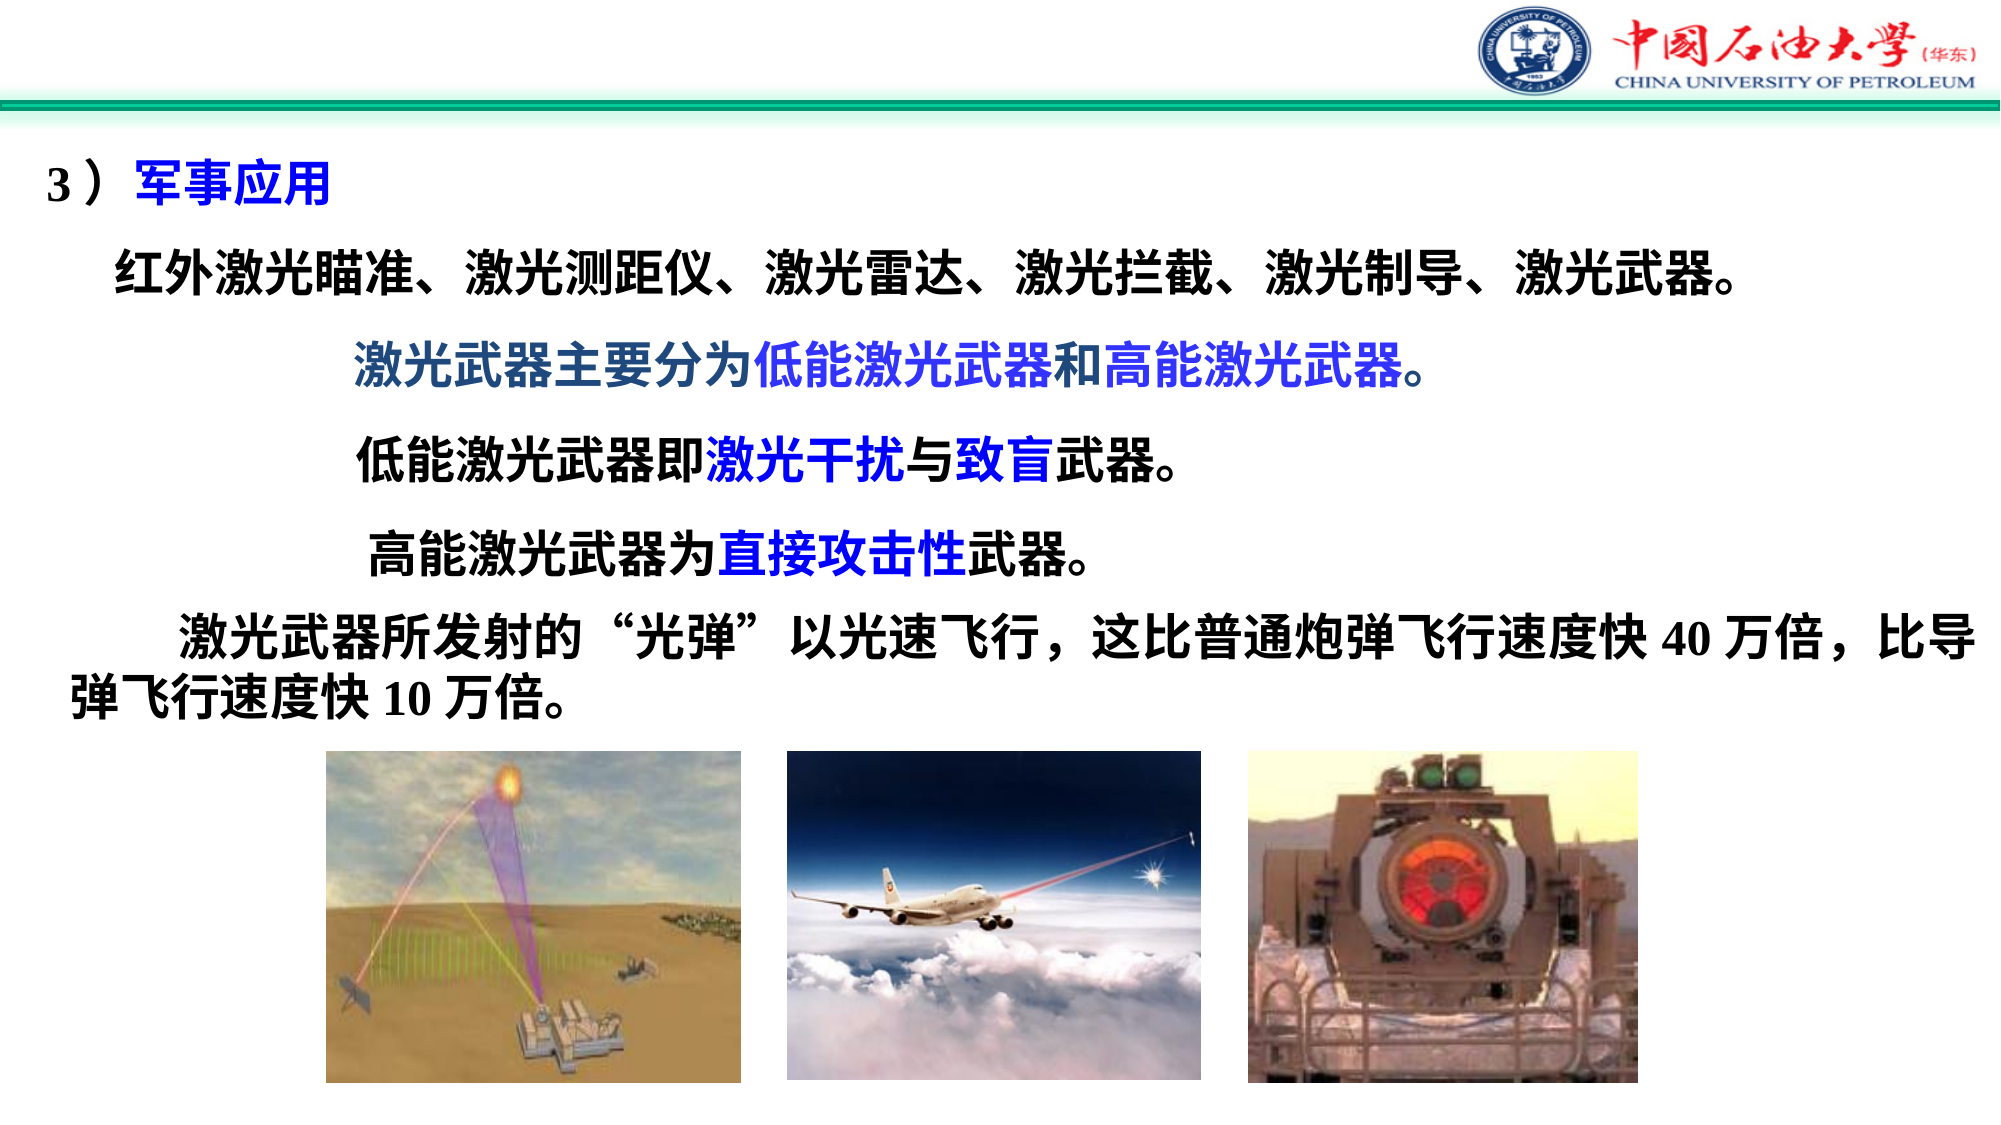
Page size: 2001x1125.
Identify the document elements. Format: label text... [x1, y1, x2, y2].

text_box 低能激光武器即激光干扰与致盲武器。 [340, 420, 1222, 496]
text_box 激光武器主要分为低能激光武器和高能激光武器。 [338, 326, 1520, 402]
picture [326, 751, 741, 1083]
text_box 高能激光武器为直接攻击性武器。 [352, 514, 1133, 590]
picture [1393, 0, 2001, 90]
text_box 激光武器所发射的“光弹”以光速飞行，这比普通炮弹飞行速度快40万倍，比导弹飞行速度快10万倍。 [54, 597, 1993, 733]
picture [1247, 751, 1639, 1083]
text_box 3）军事应用 红外激光瞄准、激光测距仪、激光雷达、激光拦截、激光制导、激光武器。 [31, 113, 1969, 309]
picture [787, 751, 1202, 1080]
